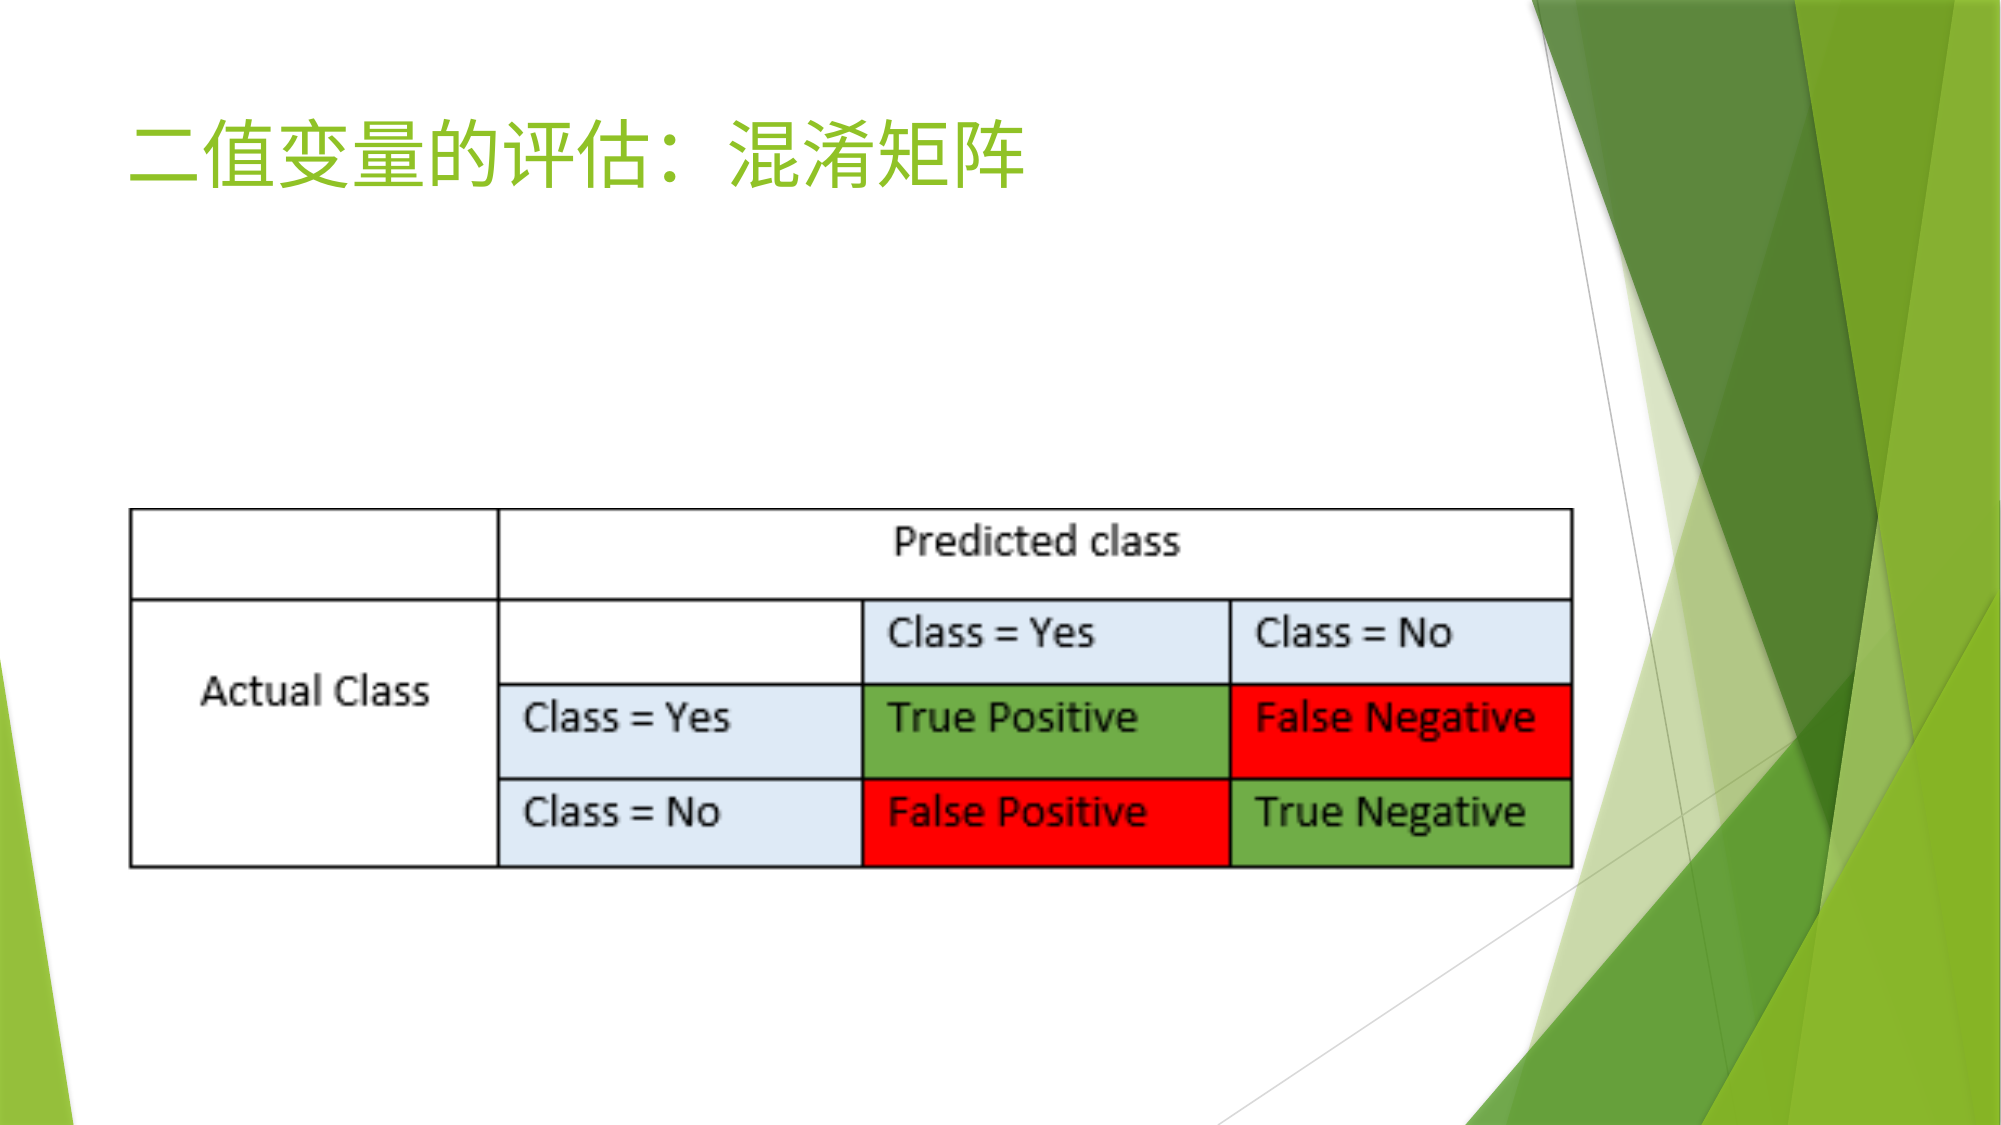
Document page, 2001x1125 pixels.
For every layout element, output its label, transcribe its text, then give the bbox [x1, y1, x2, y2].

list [126, 507, 1579, 874]
title 二值变量的评估：混淆矩阵 [111, 99, 1522, 317]
